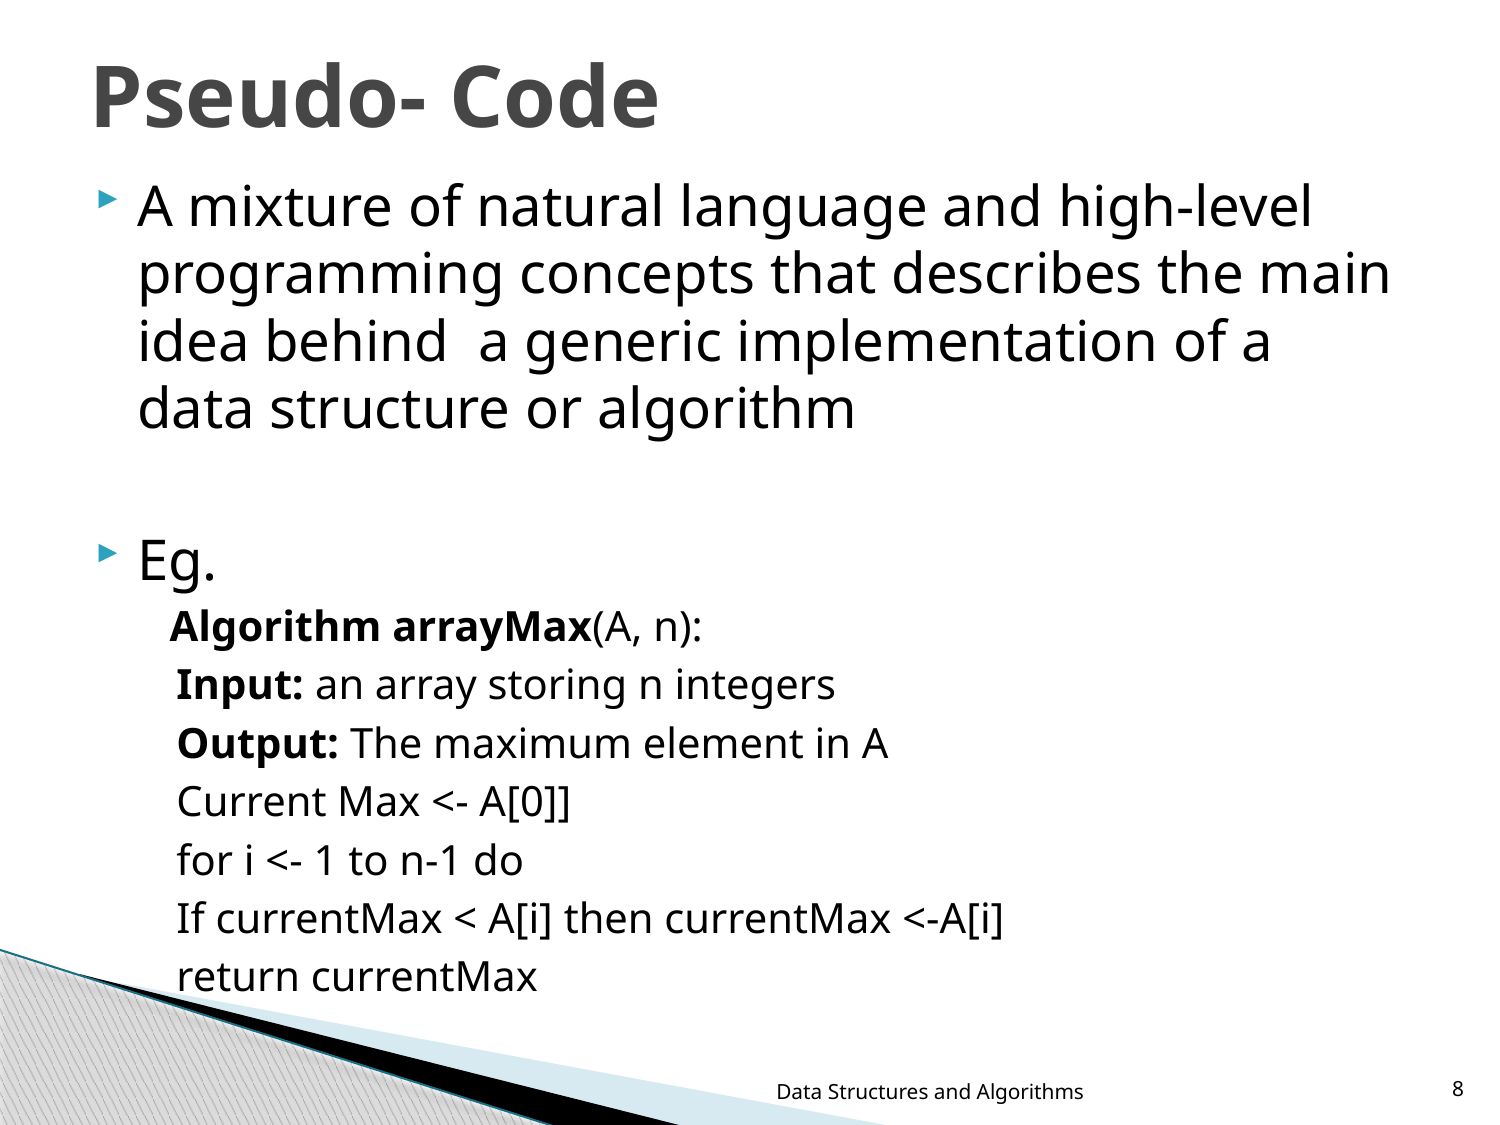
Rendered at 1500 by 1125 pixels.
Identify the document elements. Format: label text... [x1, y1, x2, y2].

slide_number 8 [1418, 1051, 1479, 1112]
footer Data Structures and Algorithms [718, 1051, 1105, 1112]
title Pseudo- Code [75, 0, 1425, 188]
list A mixture of natural language and high-level programming concepts that describes the main idea behind a generic implementation of a data structure or algorithm Eg. Algorithm arrayMax(A, n): Input: an array storing n integers Output: The maximum element in A Current Max <- A[0]] for i <- 1 to n-1 do If currentMax < A[i] then currentMax <-A[i] return currentMax [62, 162, 1413, 845]
